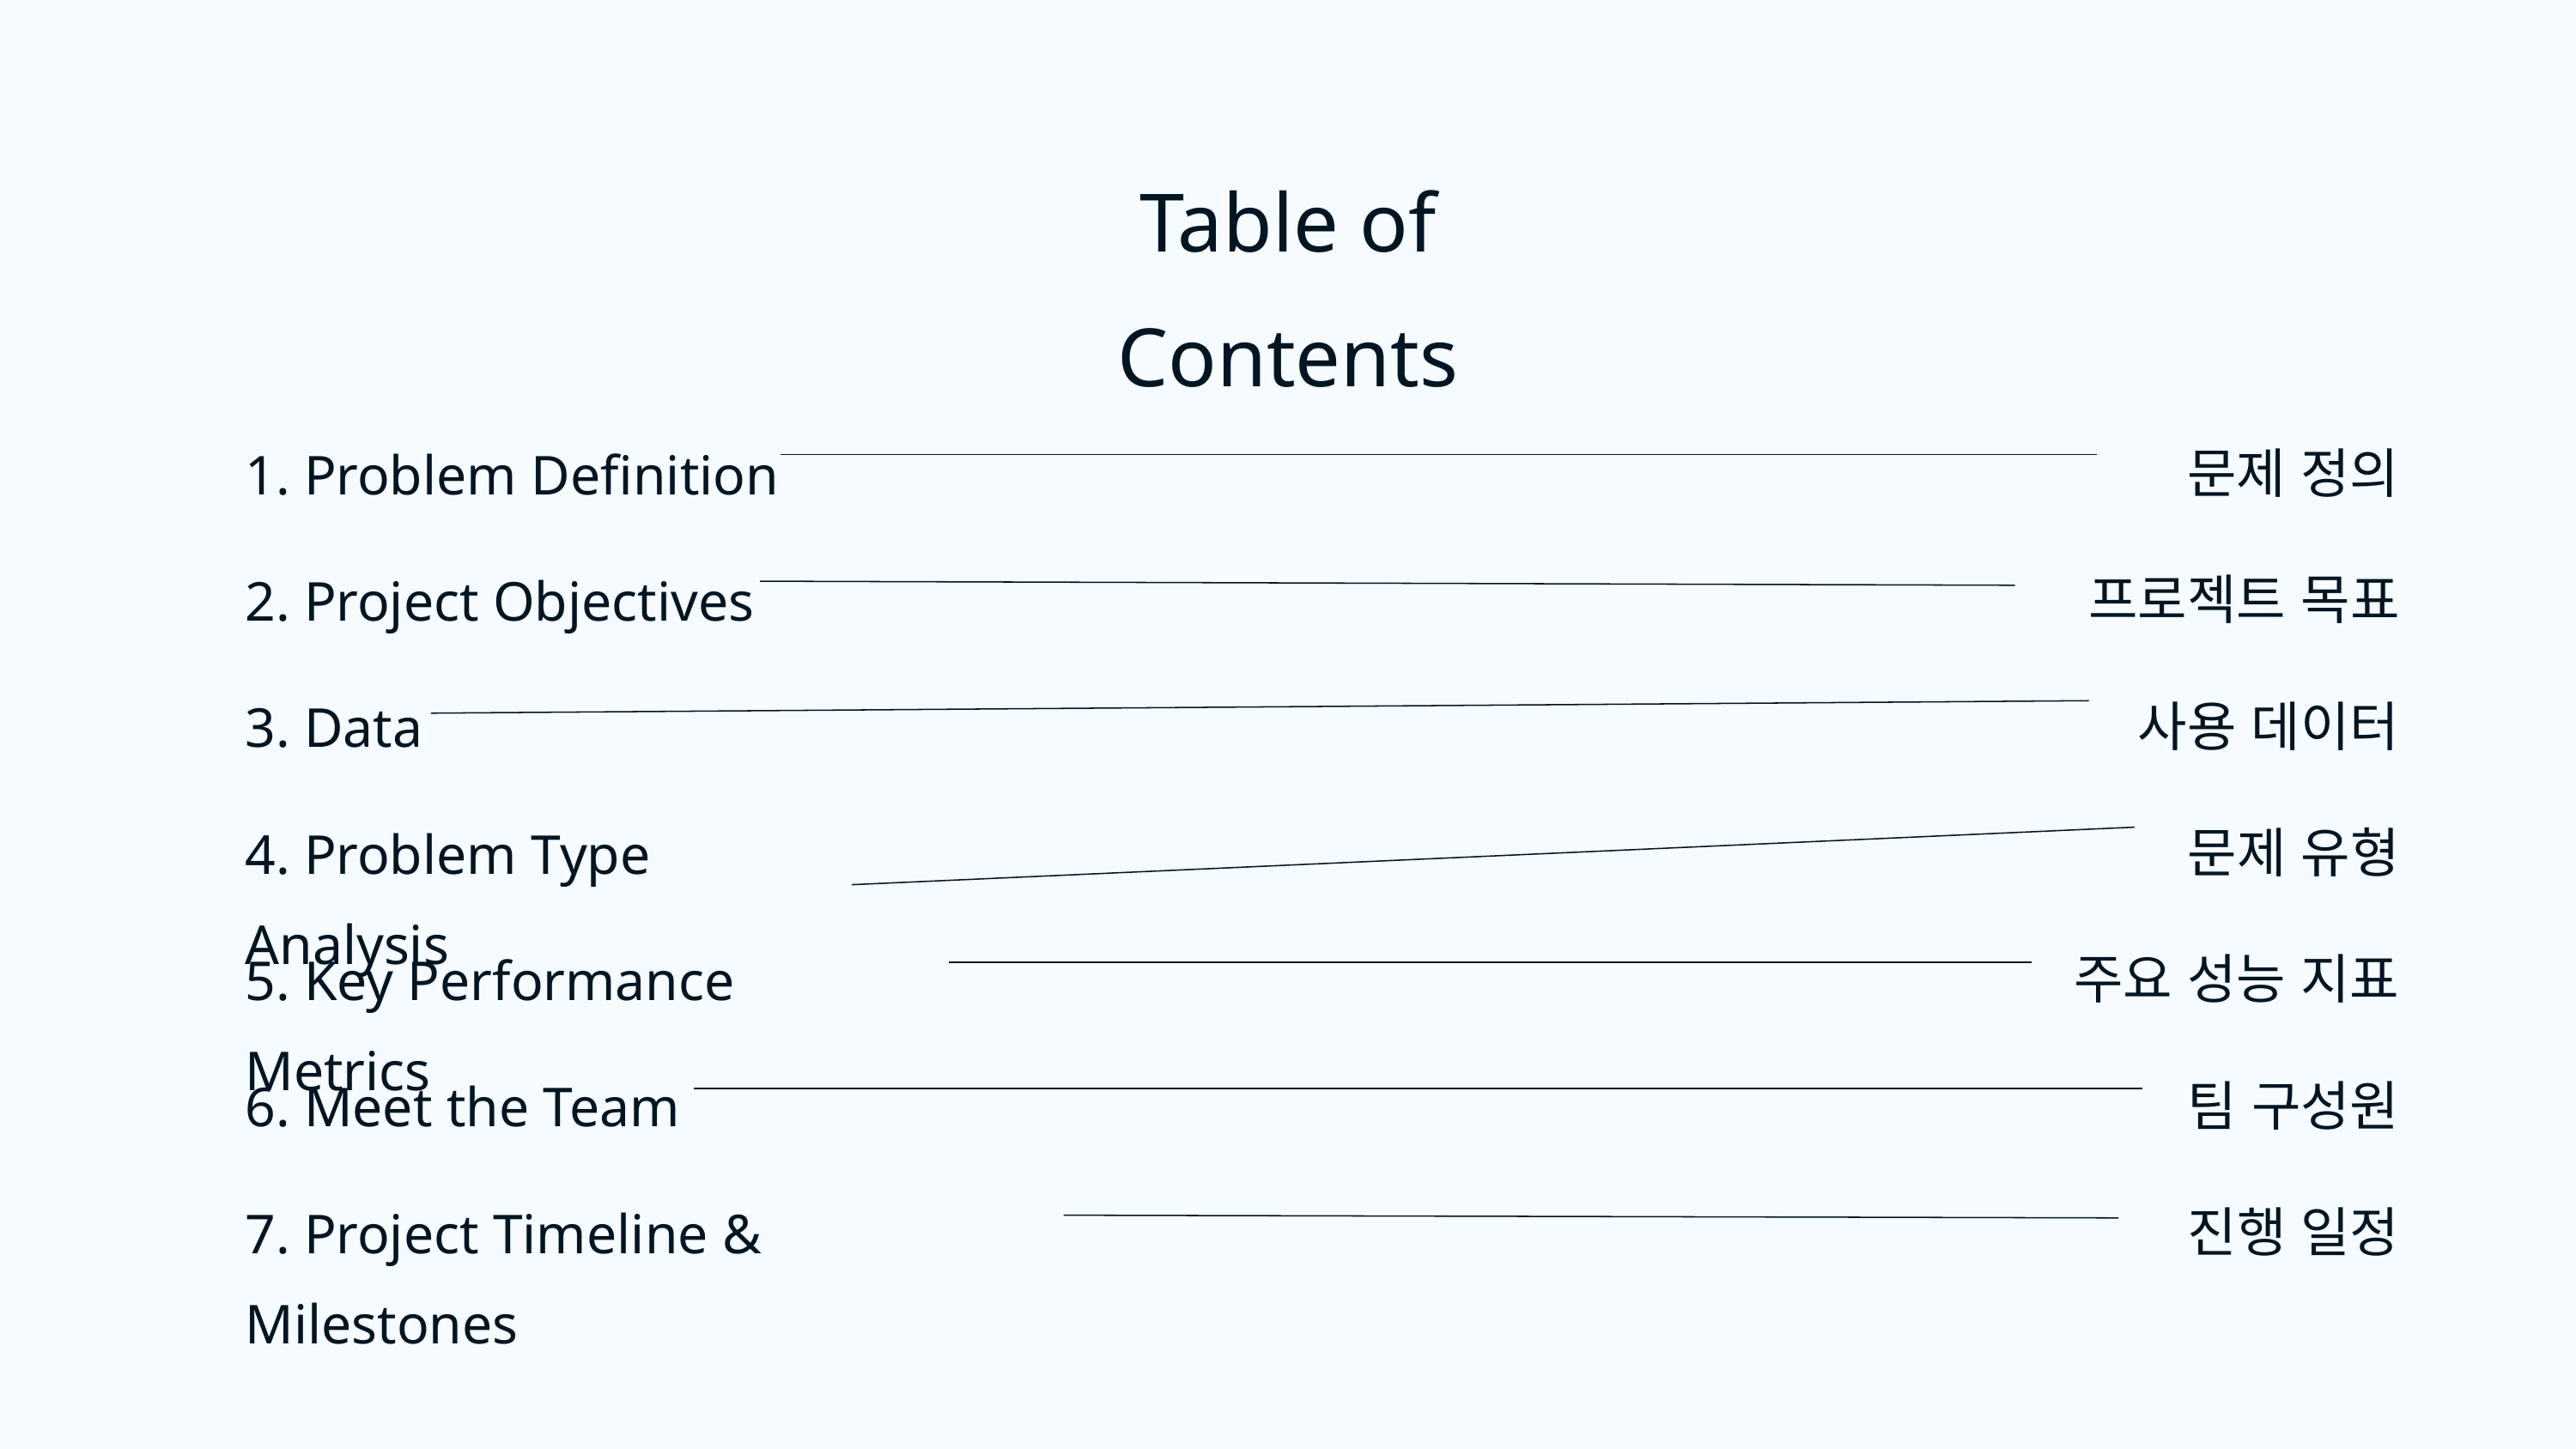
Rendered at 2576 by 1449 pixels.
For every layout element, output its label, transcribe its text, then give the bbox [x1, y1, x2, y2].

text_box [1063, 1205, 2119, 1216]
text_box 3. Data [245, 668, 431, 759]
text_box Table of Contents [973, 134, 1603, 403]
text_box 6. Meet the Team [245, 1047, 762, 1138]
text_box 진행 일정 [2118, 1173, 2400, 1264]
text_box 5. Key Performance Metrics [245, 921, 908, 1088]
text_box 팀 구성원 [2069, 1046, 2400, 1137]
text_box 7. Project Timeline & Milestones [245, 1173, 1008, 1355]
text_box 문제 유형 [2067, 793, 2400, 883]
text_box 사용 데이터 [2004, 666, 2400, 757]
text_box 문제 정의 [2132, 414, 2400, 504]
text_box 4. Problem Type Analysis [245, 794, 852, 921]
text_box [759, 572, 2015, 582]
text_box 2. Project Objectives [245, 541, 908, 632]
text_box 프로젝트 목표 [2014, 540, 2400, 631]
text_box 주요 성능 지표 [2014, 919, 2400, 1010]
text_box 1. Problem Definition [245, 415, 852, 506]
